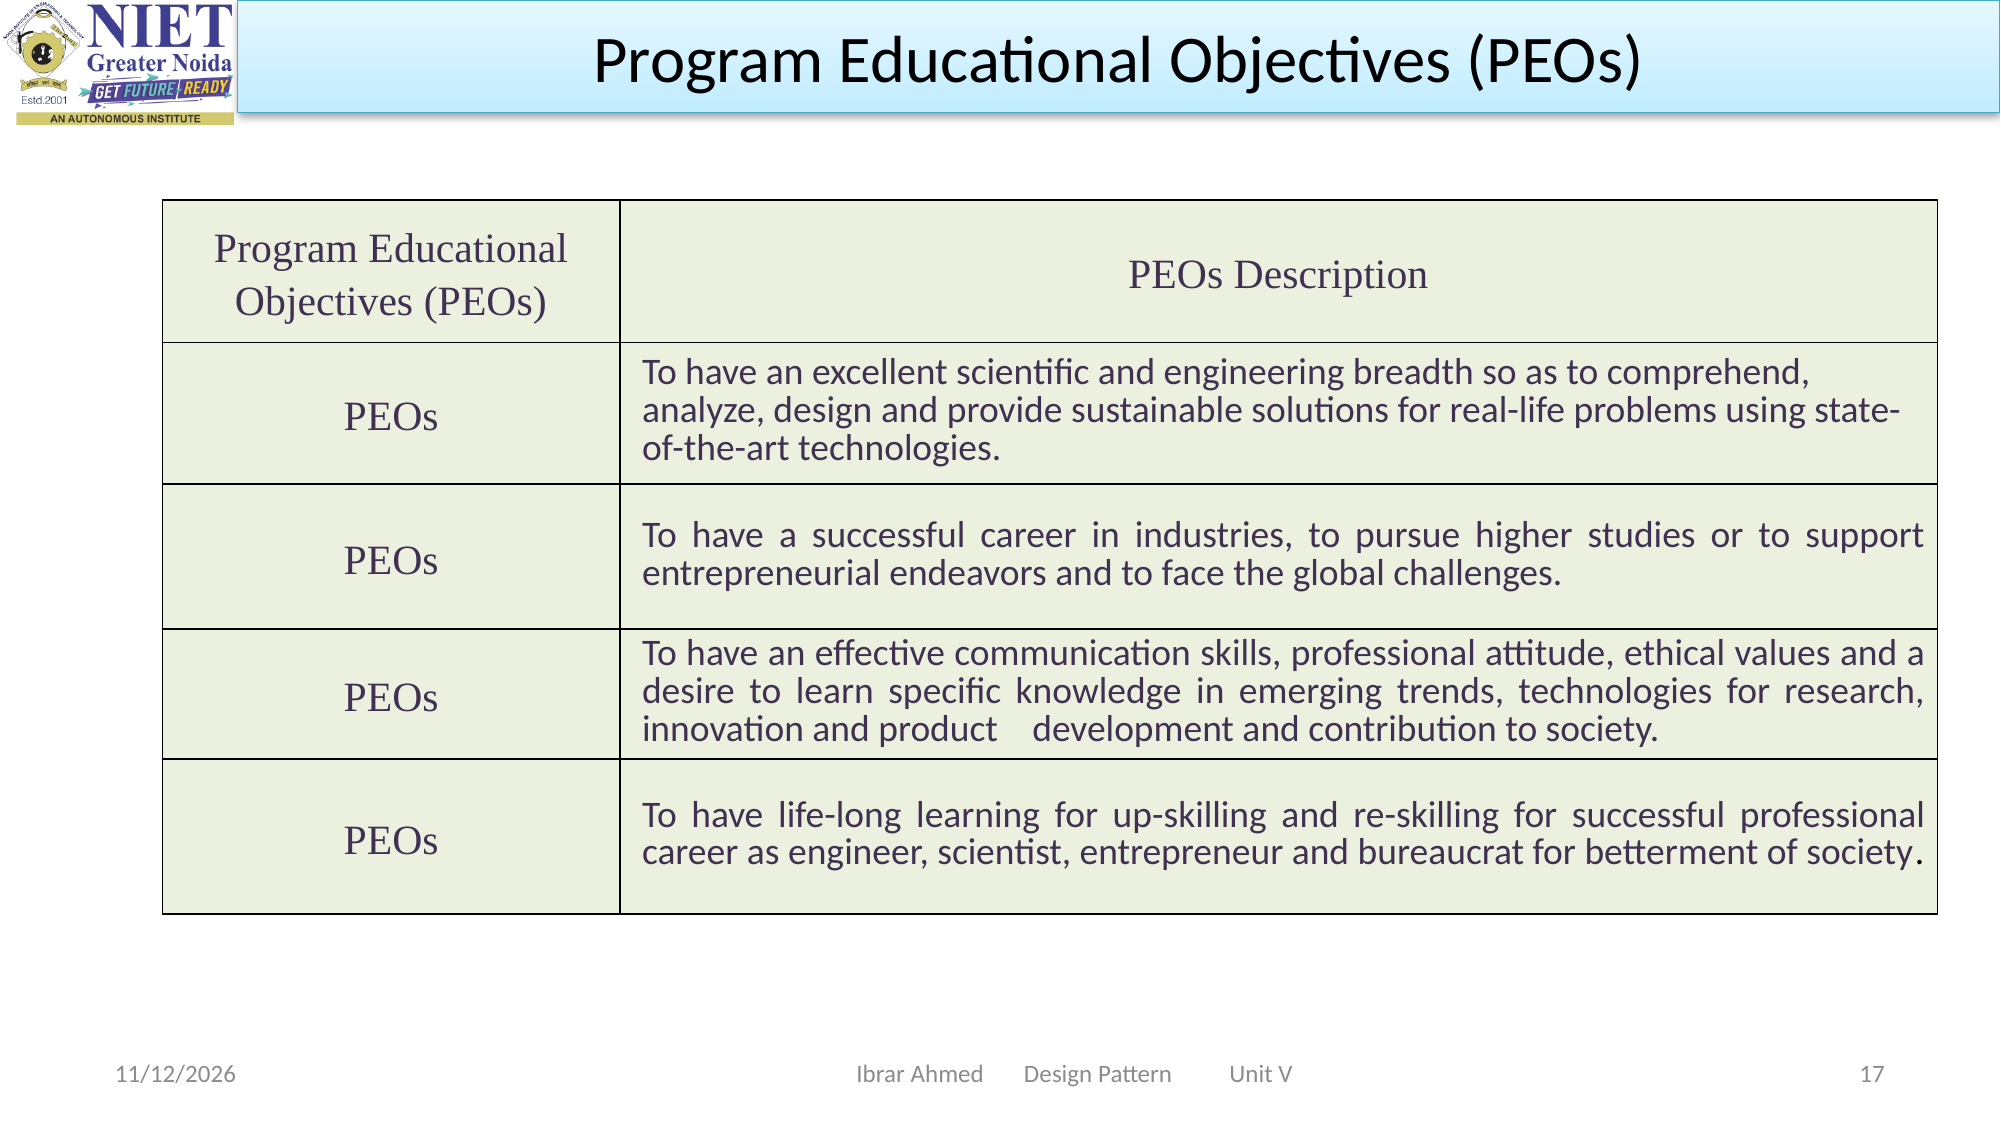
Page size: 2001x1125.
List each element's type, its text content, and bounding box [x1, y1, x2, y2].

table_cell To have an effective communication skills, professional attitude, ethical values and a desire to learn specific knowledge in emerging trends, technologies for research, innovation and product development and contribution to society. [621, 630, 1937, 758]
table_header PEOs Description [621, 201, 1937, 342]
table_cell PEOs [163, 343, 619, 483]
table_header Program Educational Objectives (PEOs) [163, 201, 619, 342]
table_cell PEOs [163, 630, 619, 758]
slide_number 17 [1488, 1042, 1900, 1103]
text_box Program Educational Objectives (PEOs) [237, 0, 2000, 113]
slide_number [99, 1042, 567, 1103]
picture [3, 2, 234, 125]
table_cell PEOs [163, 485, 619, 628]
footer Ibrar Ahmed Design Pattern Unit V [662, 1042, 1488, 1103]
table_cell PEOs [163, 760, 619, 913]
table_cell To have life-long learning for up-skilling and re-skilling for successful professional career as engineer, scientist, entrepreneur and bureaucrat for betterment of society. [621, 760, 1937, 913]
table_cell To have a successful career in industries, to pursue higher studies or to support entrepreneurial endeavors and to face the global challenges. [621, 485, 1937, 628]
table_cell To have an excellent scientific and engineering breadth so as to comprehend, analyze, design and provide sustainable solutions for real-life problems using state-of-the-art technologies. [621, 343, 1937, 483]
